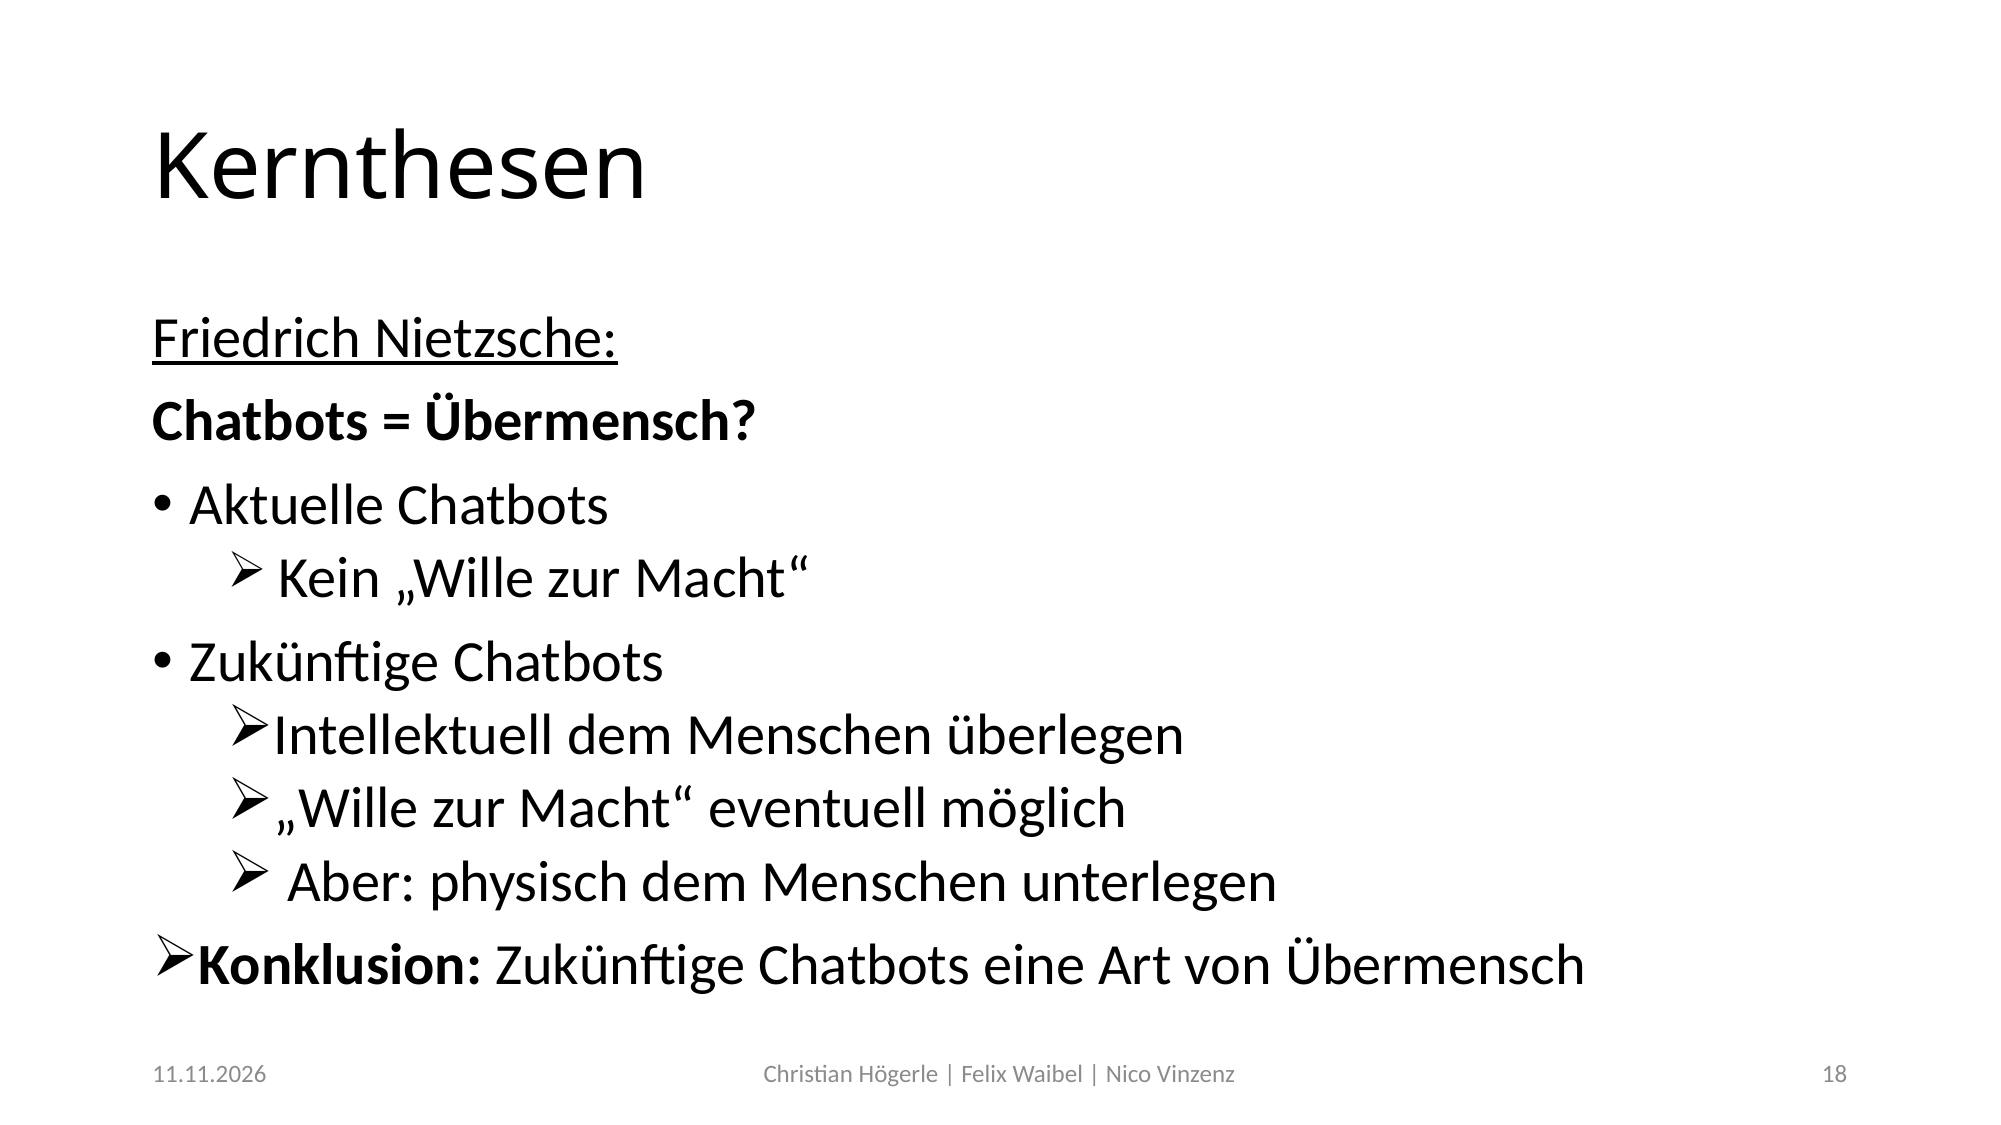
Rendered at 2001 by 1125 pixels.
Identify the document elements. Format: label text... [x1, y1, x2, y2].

footer Christian Högerle | Felix Waibel | Nico Vinzenz [662, 1042, 1338, 1103]
title Kernthesen [137, 59, 1863, 278]
list Friedrich Nietzsche: Chatbots = Übermensch? Aktuelle Chatbots Kein „Wille zur Macht“ Zukünftige Chatbots Intellektuell dem Menschen überlegen „Wille zur Macht“ eventuell möglich Aber: physisch dem Menschen unterlegen Konklusion: Zukünftige Chatbots eine Art von Übermensch [137, 299, 1863, 1014]
slide_number 18 [1412, 1042, 1863, 1103]
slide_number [137, 1042, 588, 1103]
